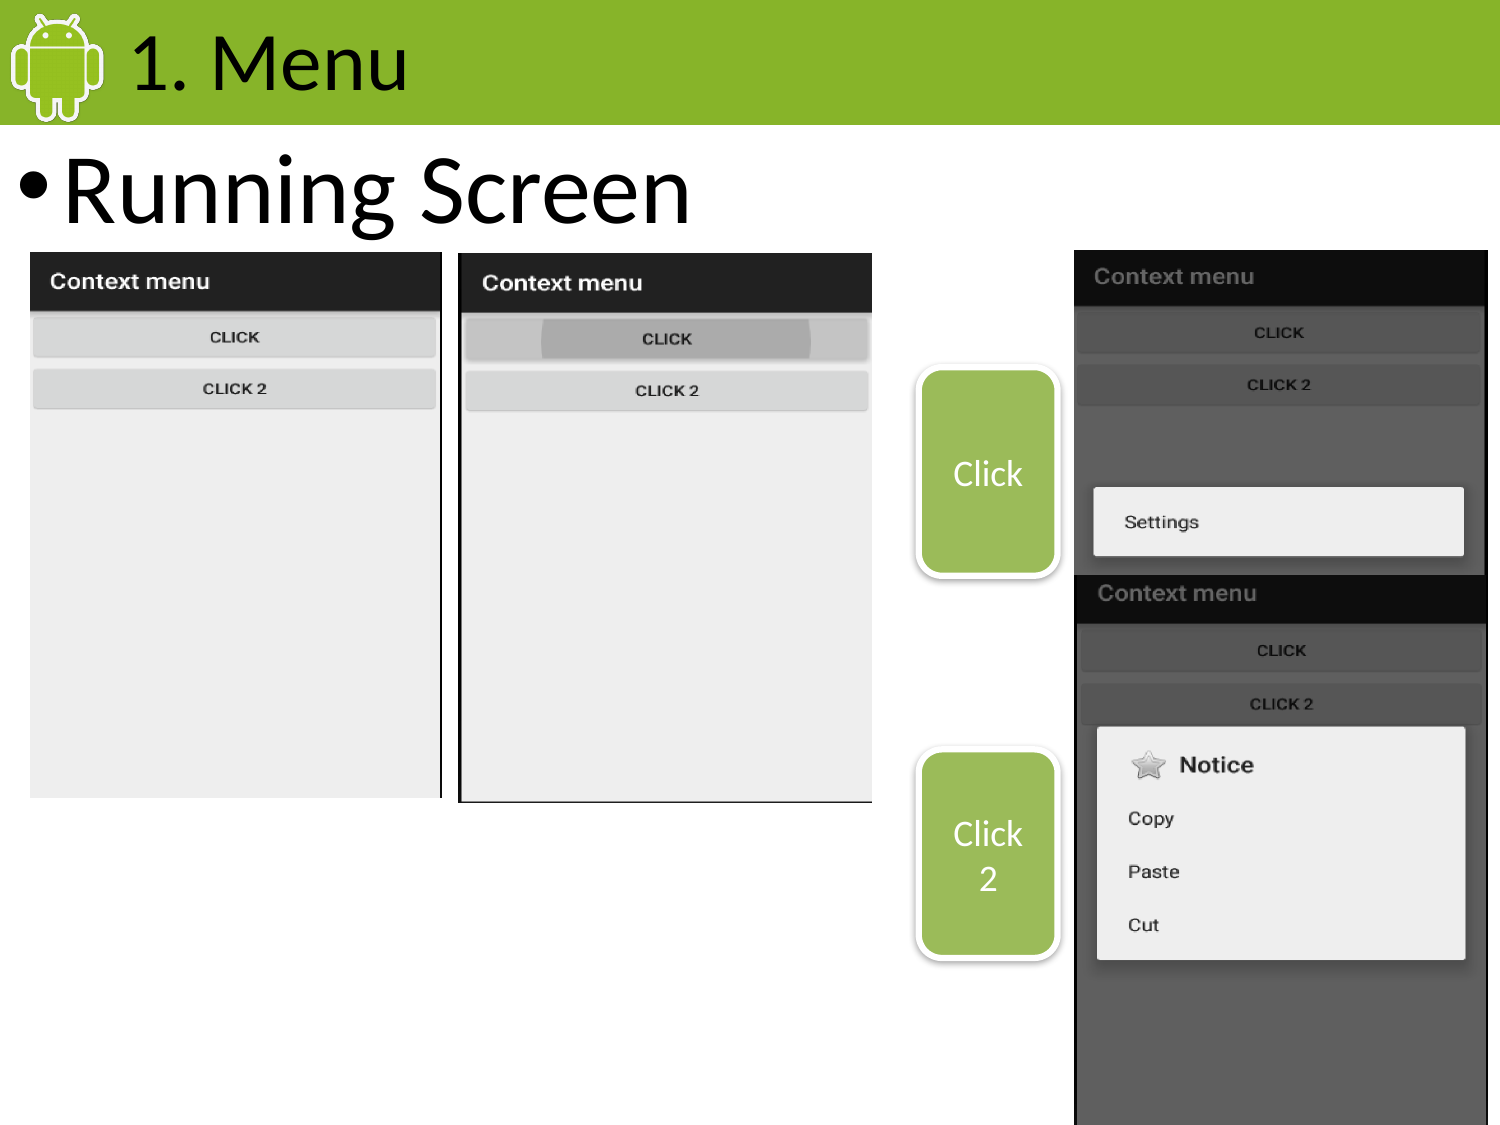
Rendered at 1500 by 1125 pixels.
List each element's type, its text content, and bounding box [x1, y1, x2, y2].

text_box Running Screen [1, 134, 709, 251]
text_box Click [915, 364, 1061, 579]
picture [457, 253, 872, 803]
picture [29, 252, 442, 798]
text_box Click 2 [915, 746, 1061, 962]
picture [1073, 250, 1488, 1125]
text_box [0, 0, 1500, 126]
